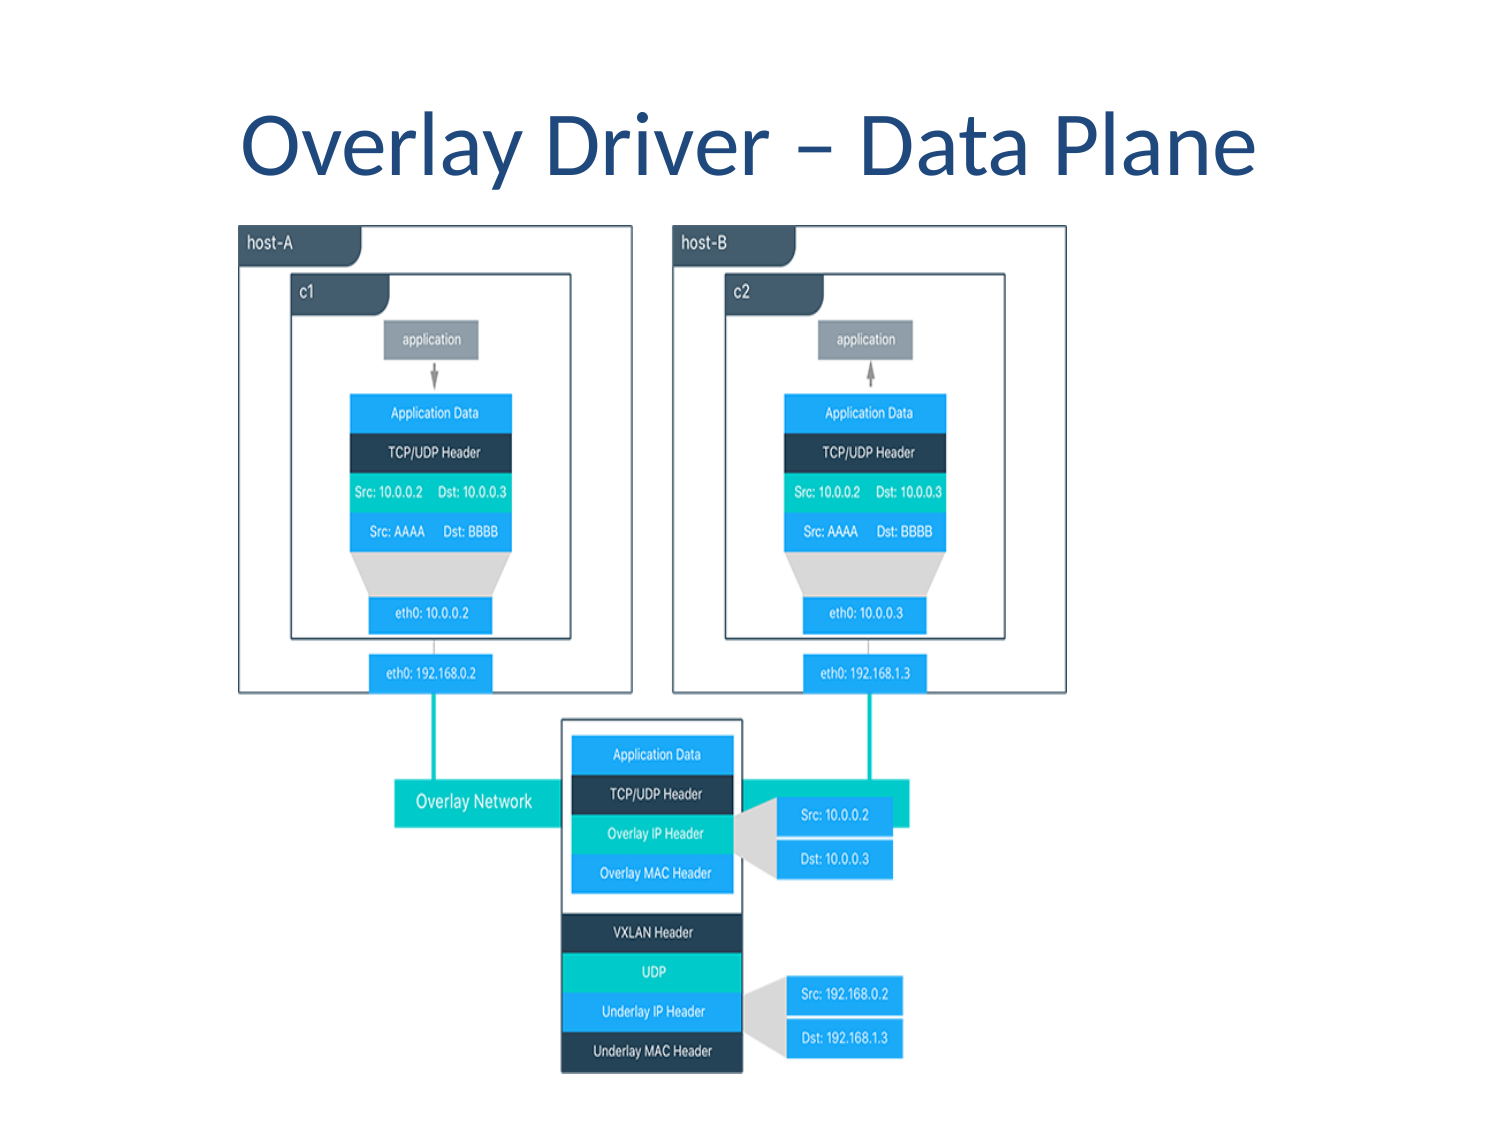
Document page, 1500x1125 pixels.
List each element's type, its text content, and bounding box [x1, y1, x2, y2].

picture [237, 225, 1067, 1074]
title Overlay Driver – Data Plane [75, 45, 1425, 233]
